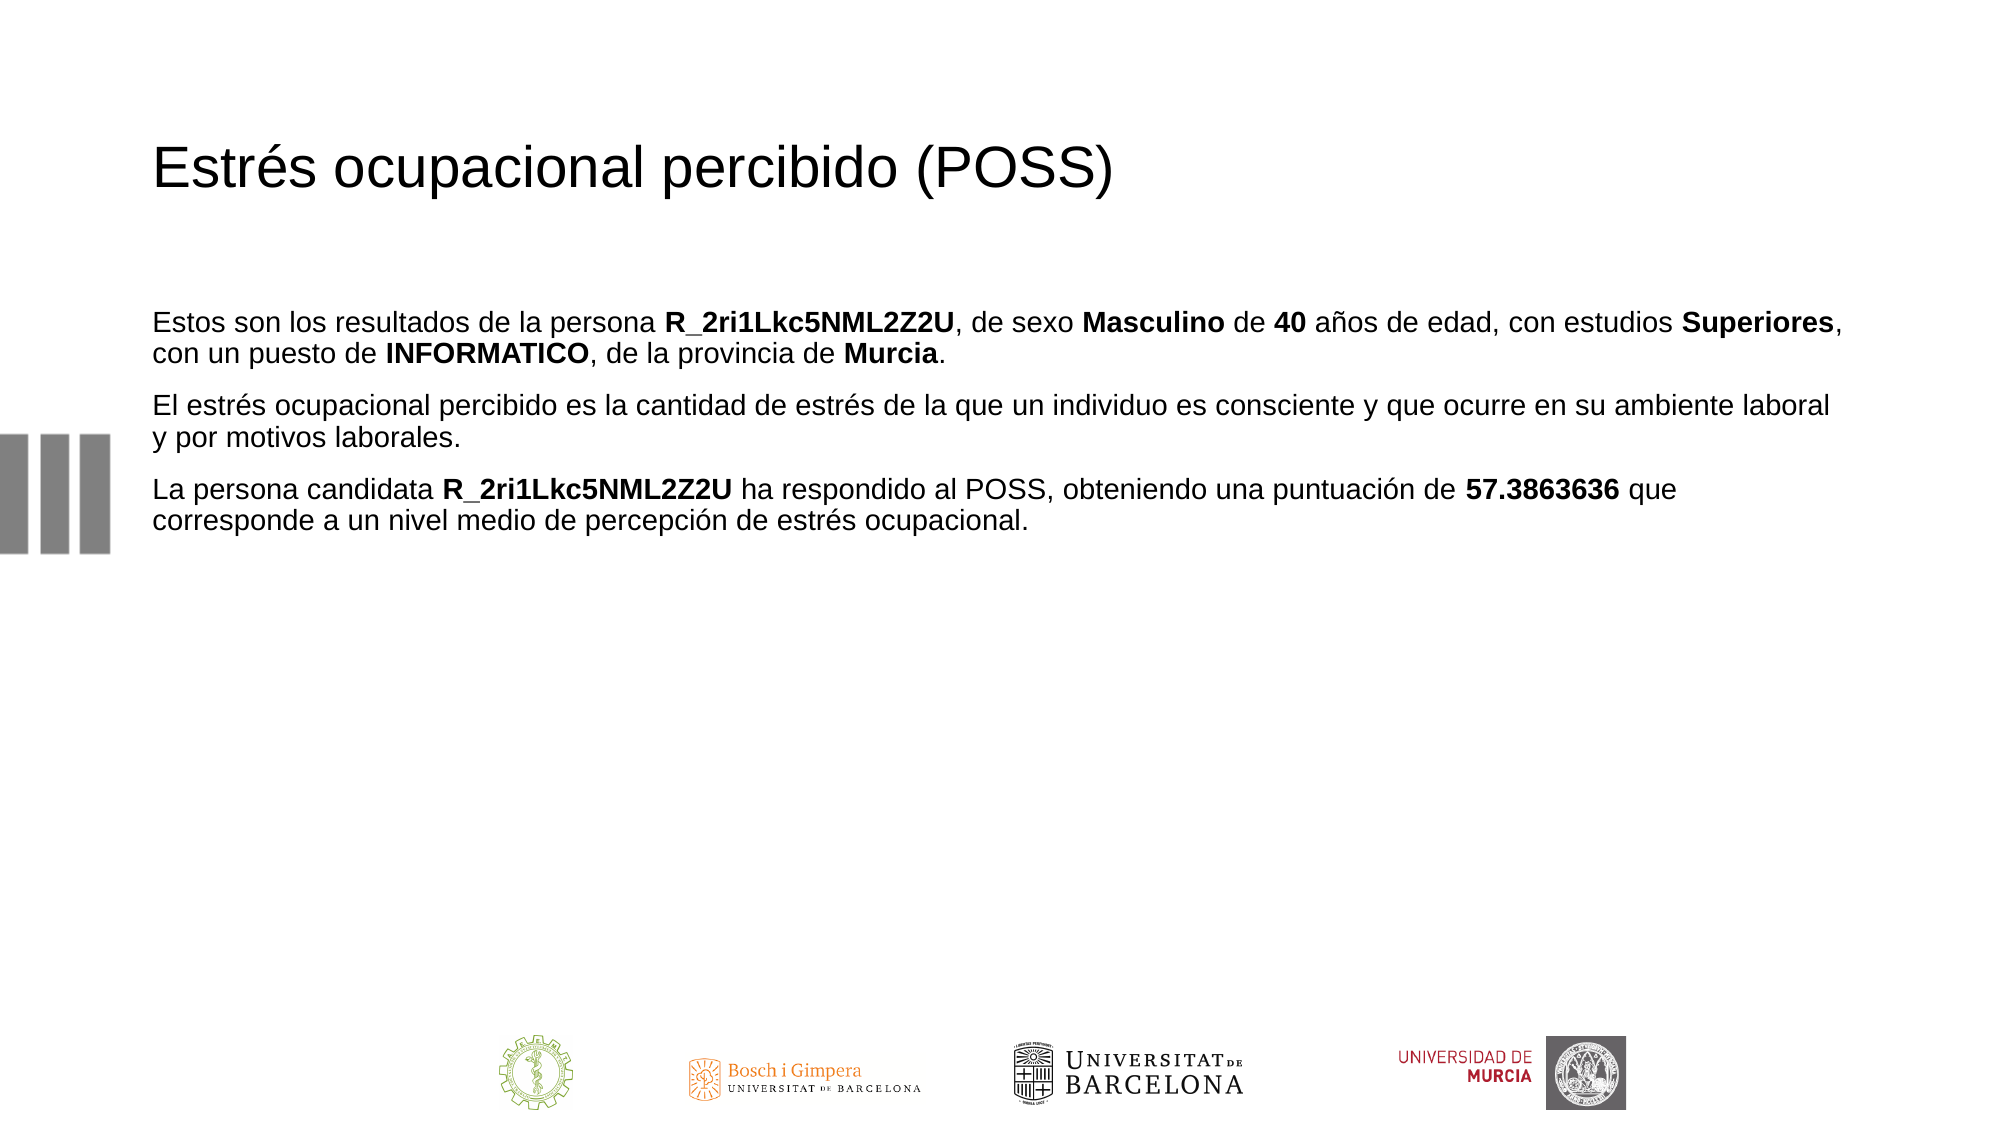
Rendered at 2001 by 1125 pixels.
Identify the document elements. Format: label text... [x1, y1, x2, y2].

list Estos son los resultados de la persona R_2ri1Lkc5NML2Z2U, de sexo Masculino de 40 años de edad, con estudios Superiores, con un puesto de INFORMATICO, de la provincia de Murcia. El estrés ocupacional percibido es la cantidad de estrés de la que un individuo es consciente y que ocurre en su ambiente laboral y por motivos laborales. La persona candidata R_2ri1Lkc5NML2Z2U ha respondido al POSS, obteniendo una puntuación de 57.3863636 que corresponde a un nivel medio de percepción de estrés ocupacional. [137, 299, 1863, 1014]
picture [1014, 1042, 1243, 1105]
picture [0, 420, 123, 563]
title Estrés ocupacional percibido (POSS) [137, 59, 1863, 278]
picture [1331, 1036, 1627, 1110]
picture [684, 1031, 926, 1125]
picture [499, 1035, 573, 1110]
